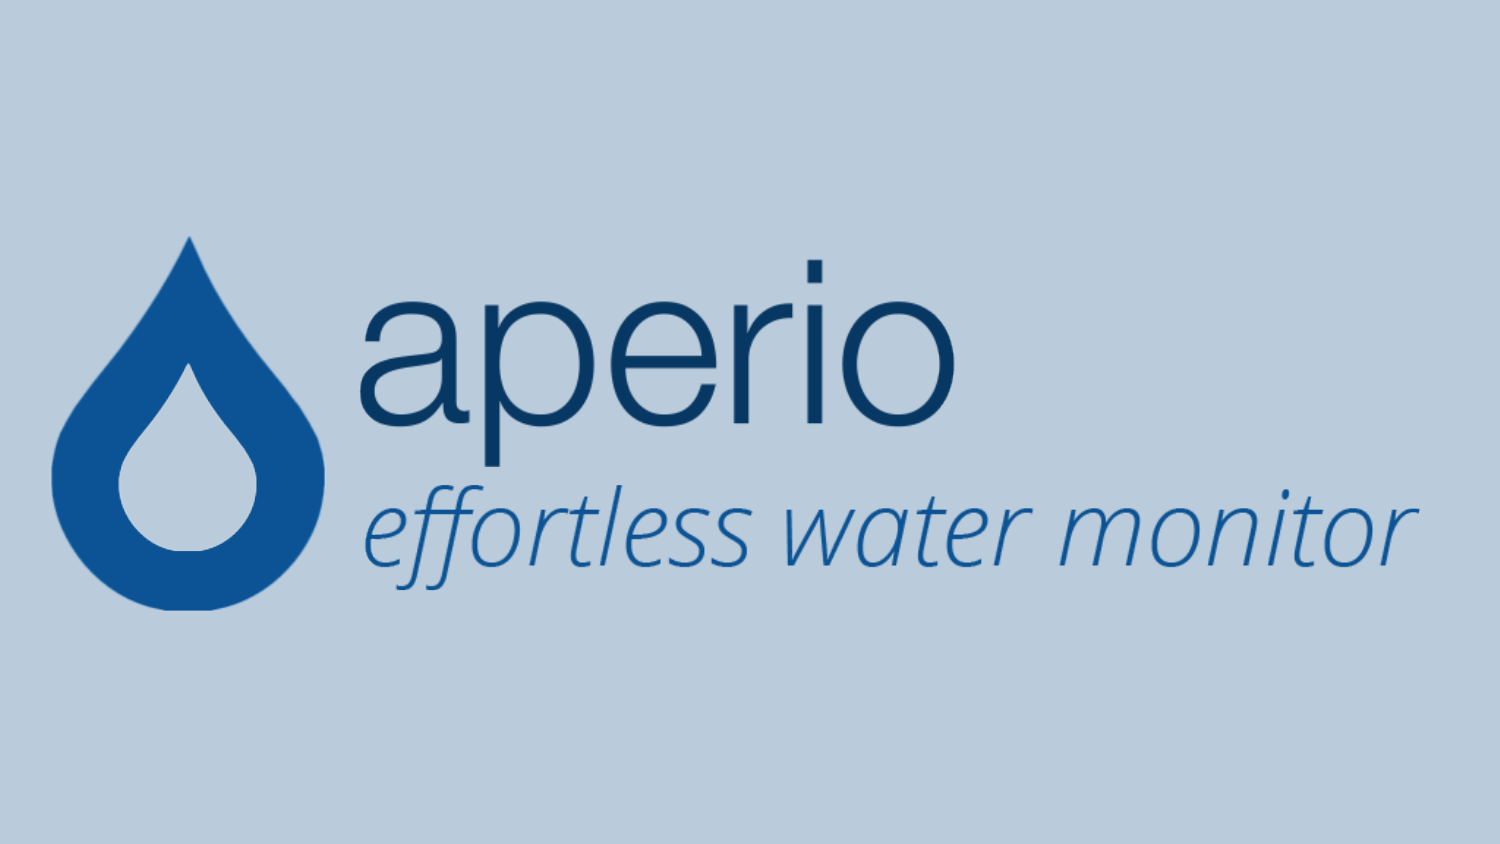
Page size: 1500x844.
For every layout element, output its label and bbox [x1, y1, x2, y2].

picture [0, 201, 1500, 642]
